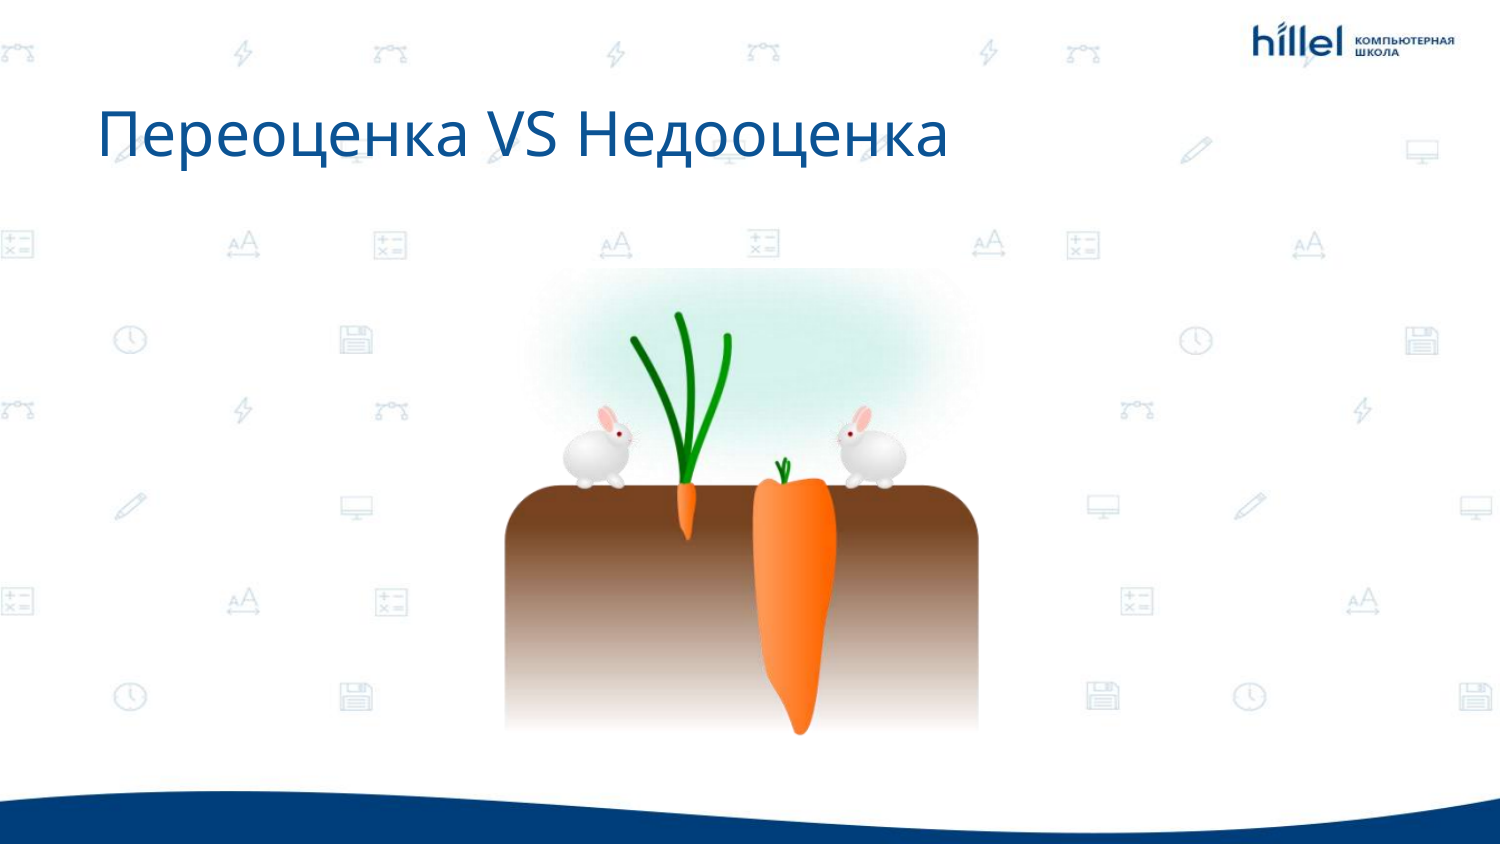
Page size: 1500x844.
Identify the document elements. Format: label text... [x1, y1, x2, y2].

text_box Переоценка VS Недооценка [80, 58, 1321, 185]
picture [0, 0, 1500, 844]
